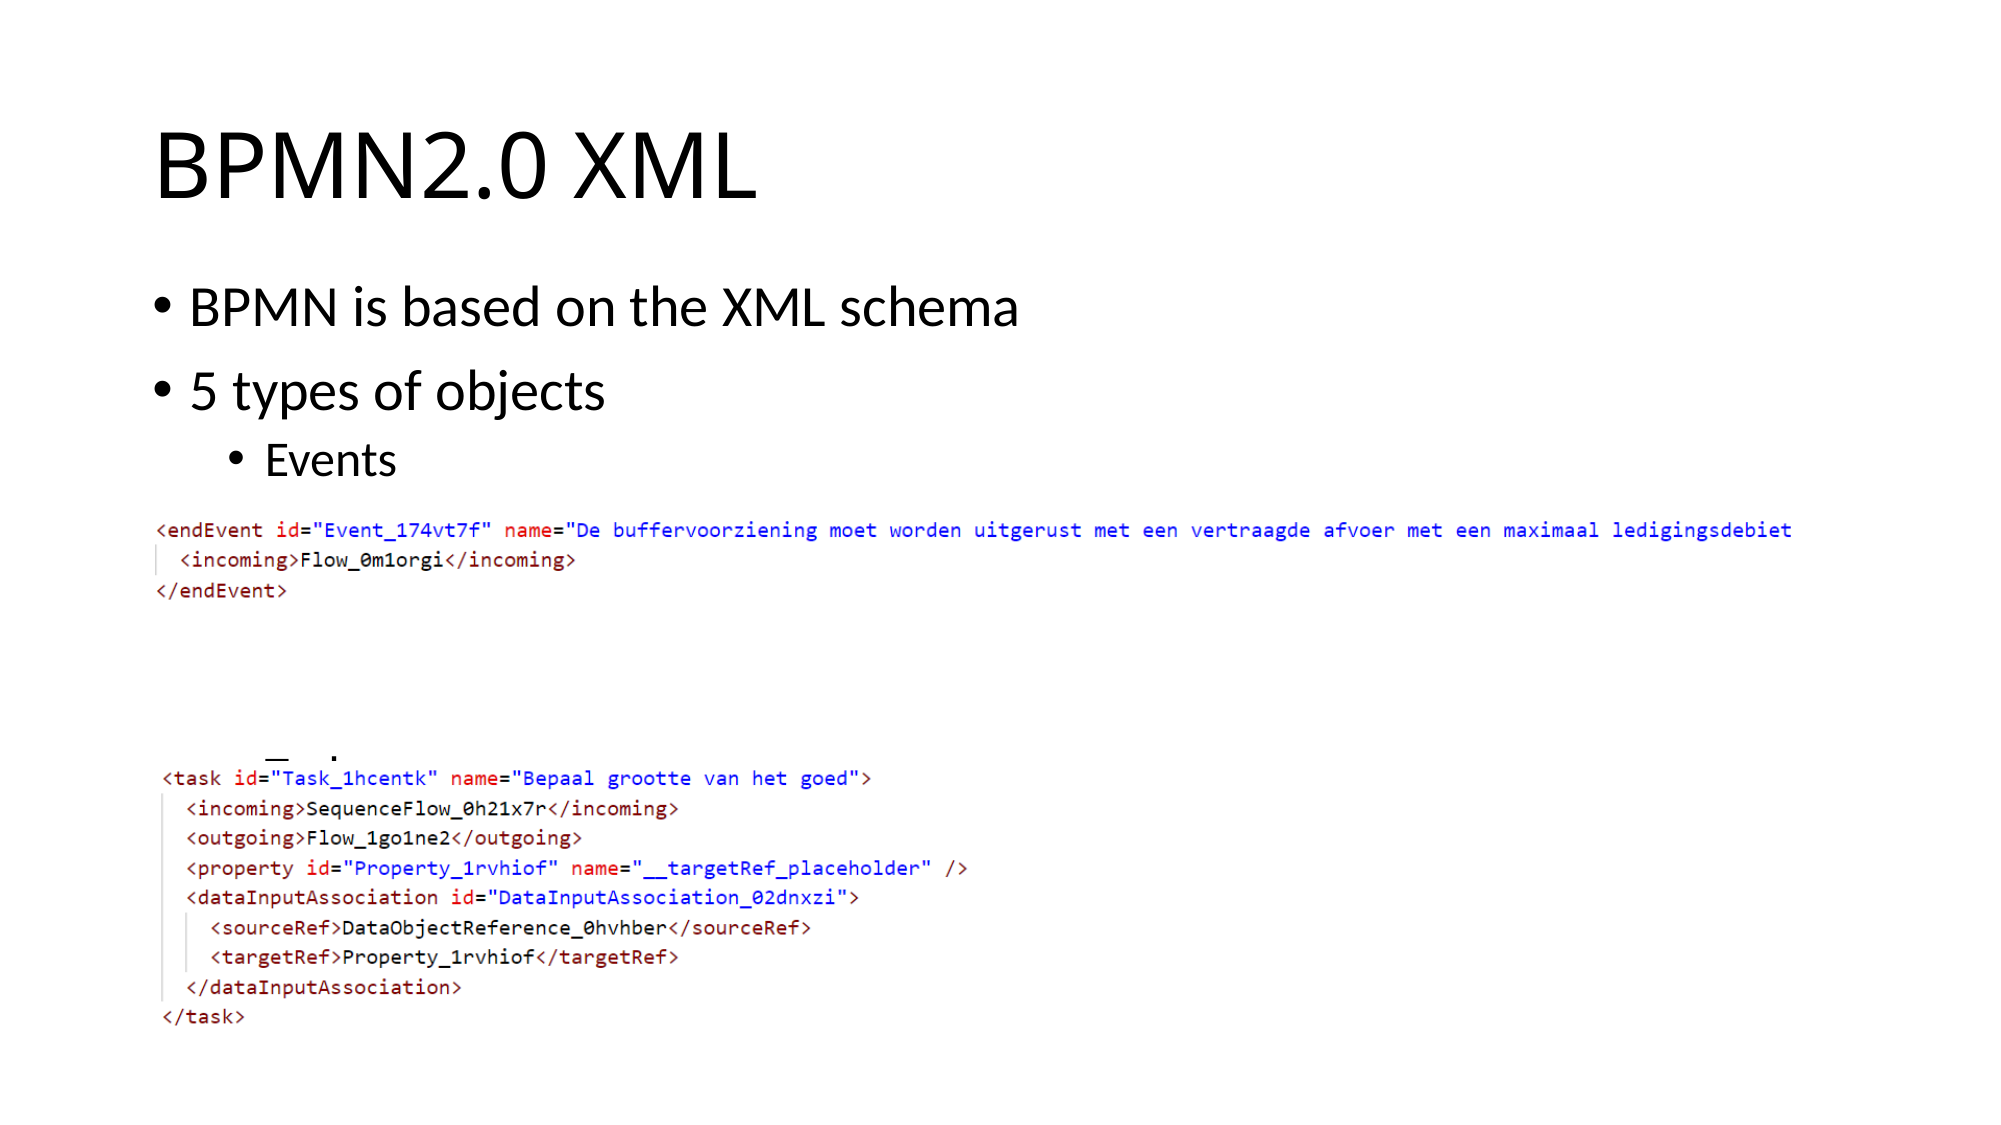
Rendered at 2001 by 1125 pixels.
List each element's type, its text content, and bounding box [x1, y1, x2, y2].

list BPMN is based on the XML schema 5 types of objects Events Tasks [137, 268, 1863, 1125]
picture [154, 519, 1797, 606]
title BPMN2.0 XML [137, 59, 1863, 268]
picture [154, 761, 1002, 1037]
